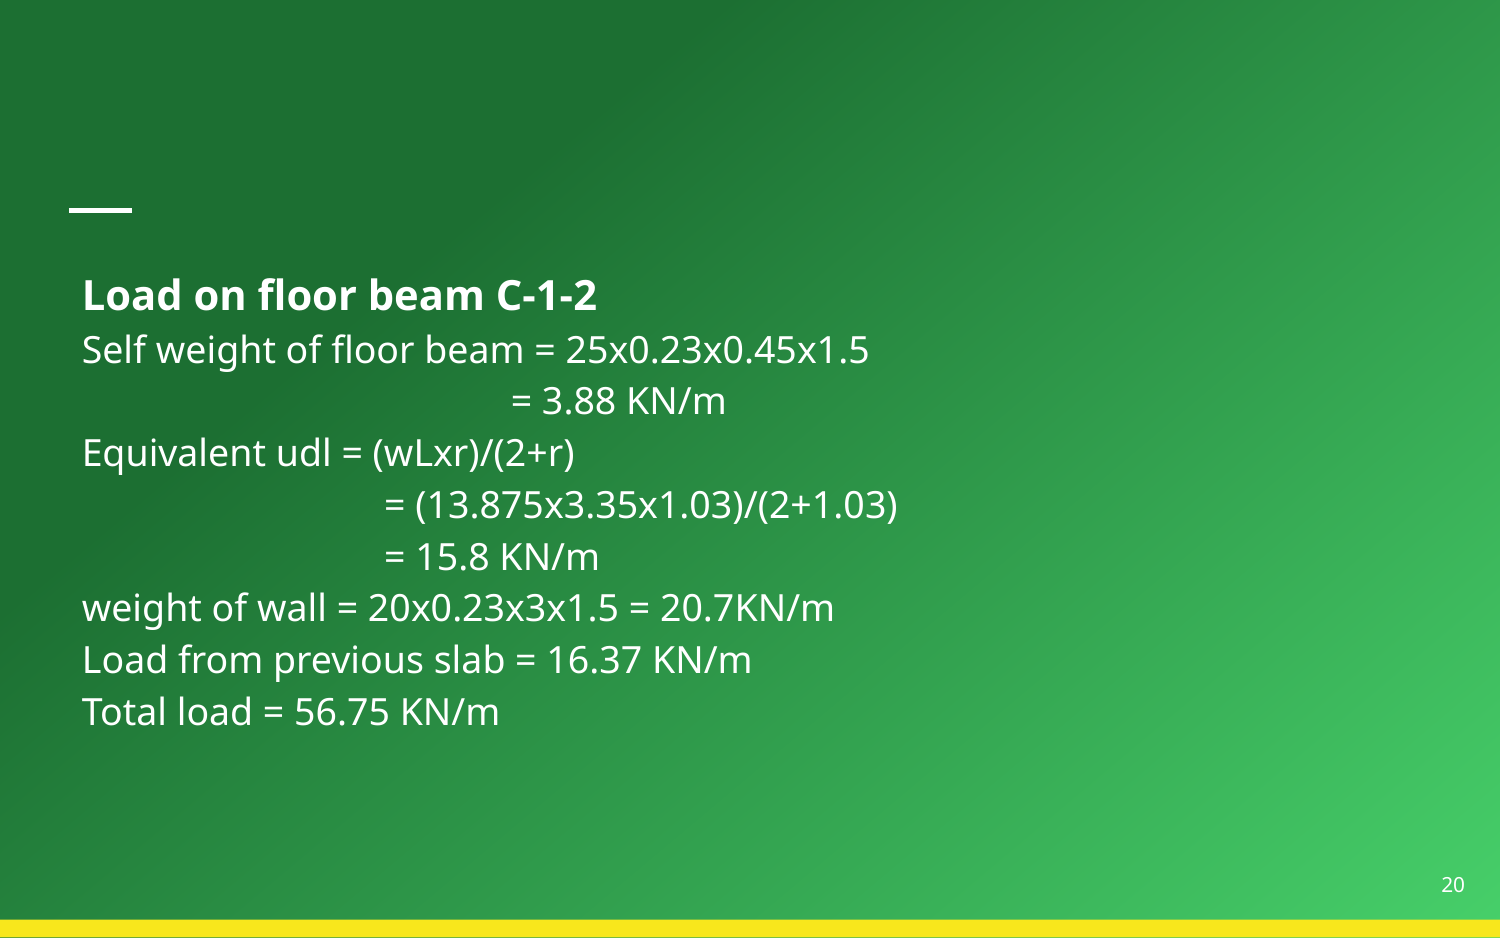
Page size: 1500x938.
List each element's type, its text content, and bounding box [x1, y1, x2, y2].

slide_number 20 [1389, 849, 1480, 922]
list Load on floor beam C-1-2 Self weight of floor beam = 25x0.23x0.45x1.5 = 3.88 KN/m Equivalent udl = (wLxr)/(2+r) = (13.875x3.35x1.03)/(2+1.03) = 15.8 KN/m weight of wall = 20x0.23x3x1.5 = 20.7KN/m Load from previous slab = 16.37 KN/m Total load = 56.75 KN/m [48, 246, 1442, 906]
